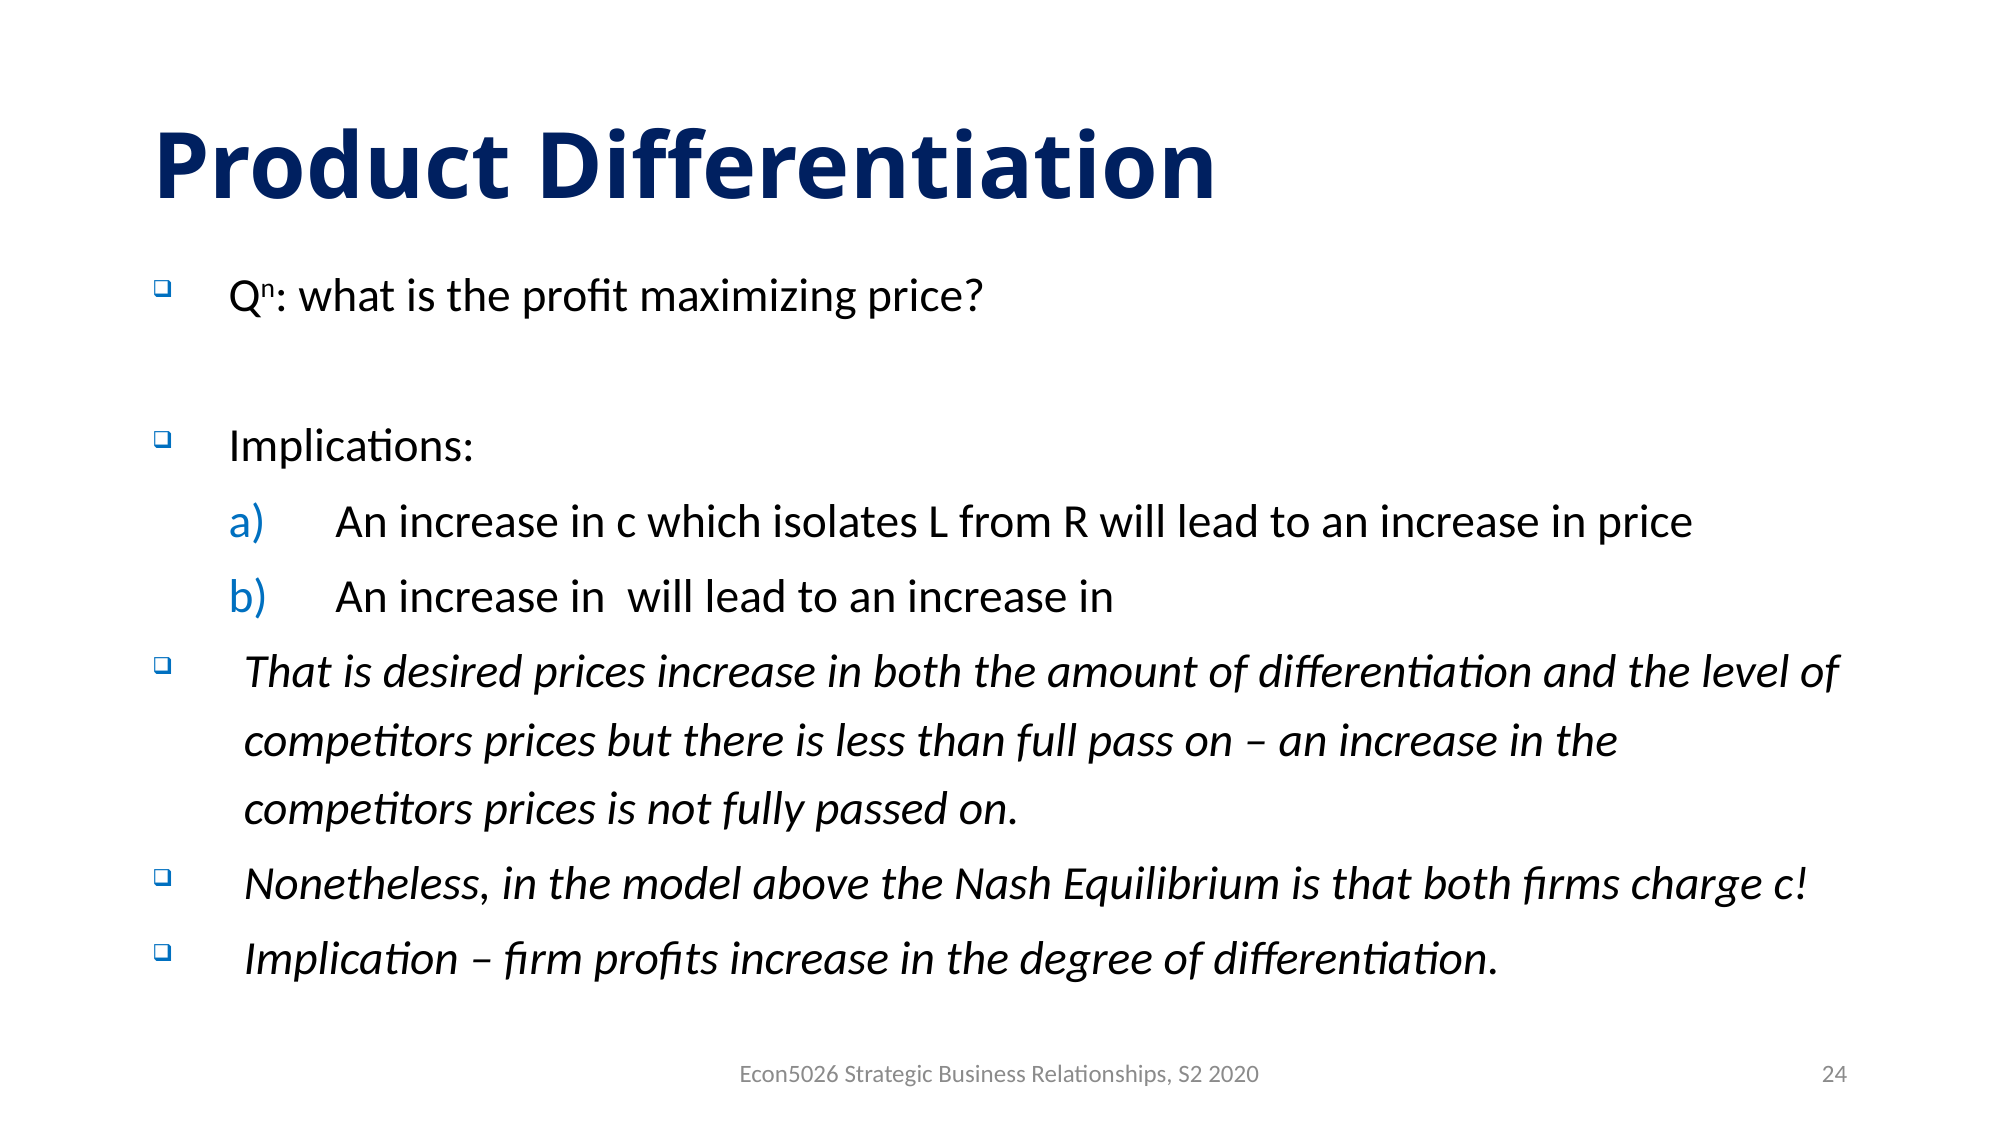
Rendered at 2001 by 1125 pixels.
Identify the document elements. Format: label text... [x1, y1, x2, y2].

footer Econ5026 Strategic Business Relationships, S2 2020 [662, 1042, 1338, 1103]
title Product Differentiation [137, 59, 1863, 278]
slide_number 24 [1412, 1042, 1863, 1103]
